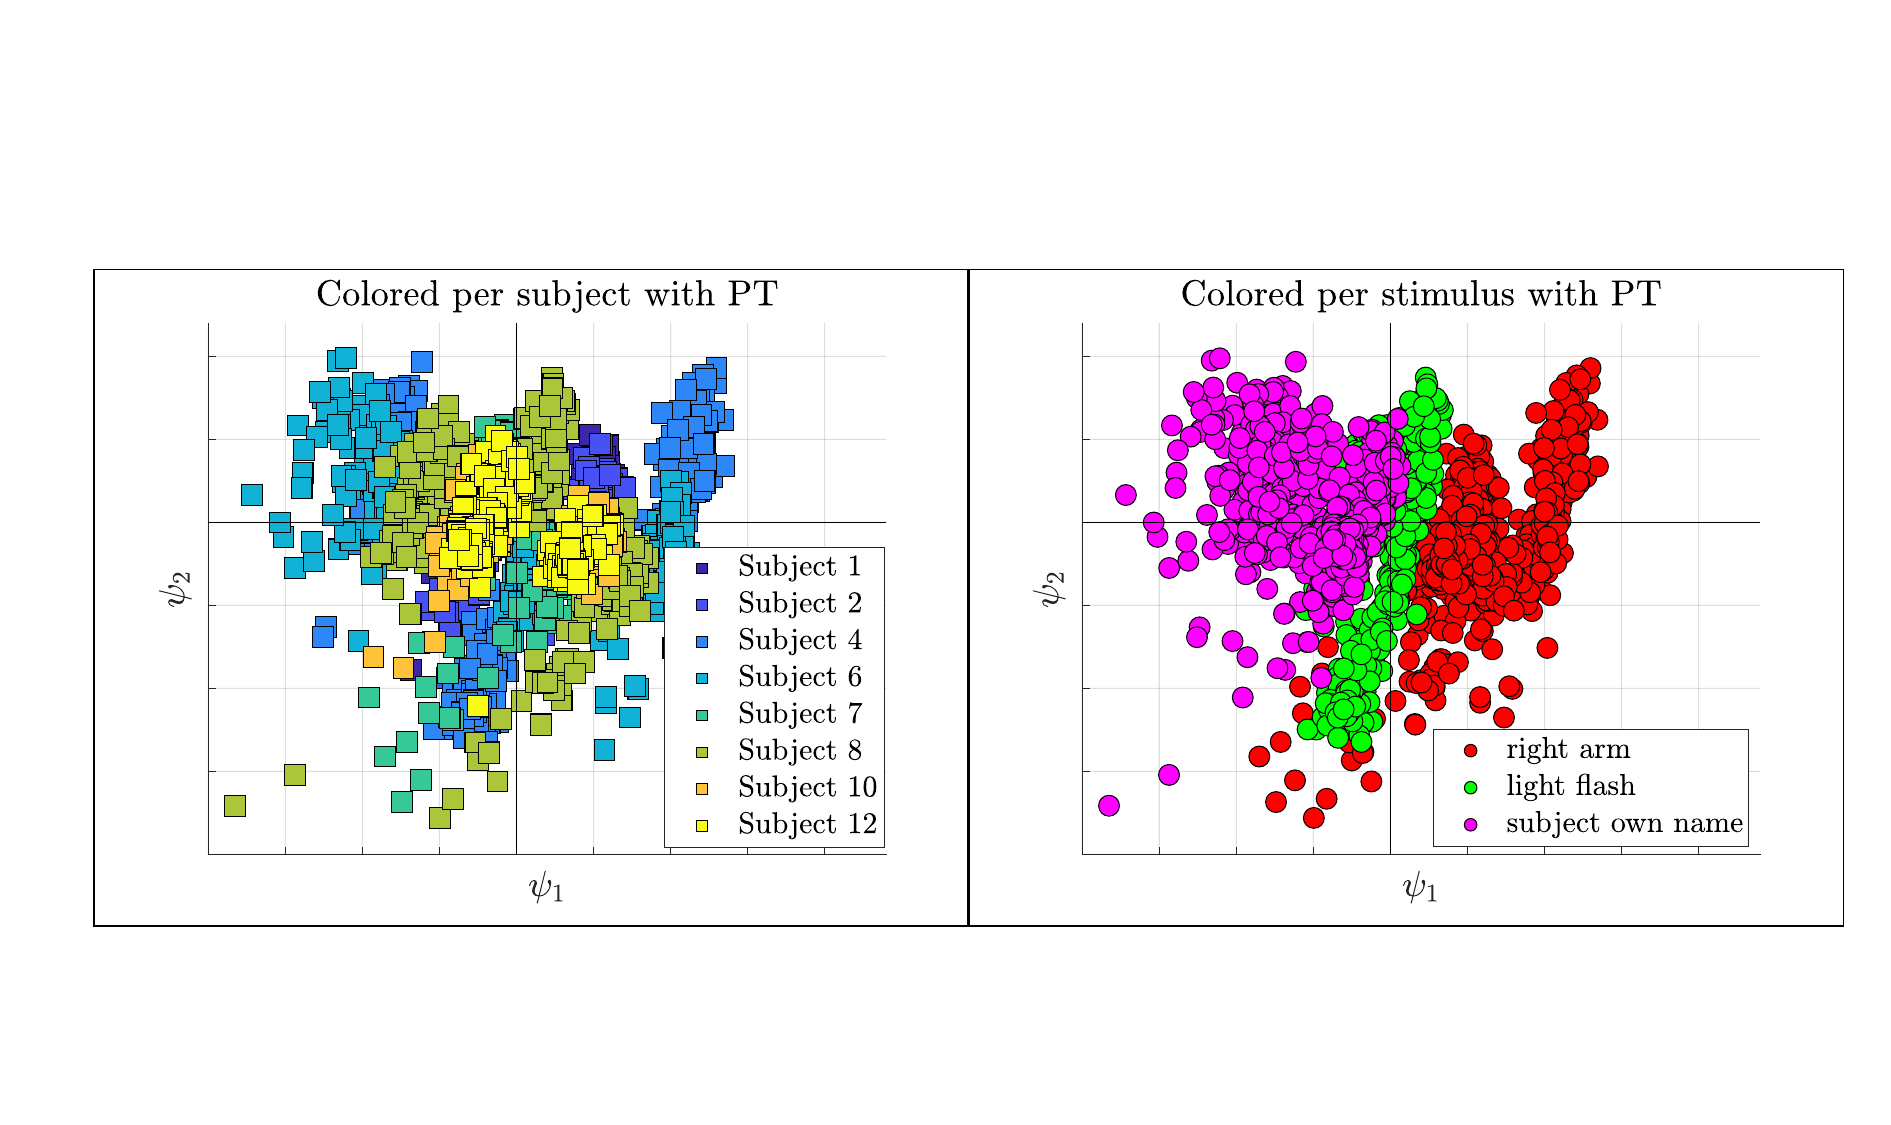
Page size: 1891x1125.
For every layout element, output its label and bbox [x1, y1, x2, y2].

text_box [94, 269, 1843, 926]
